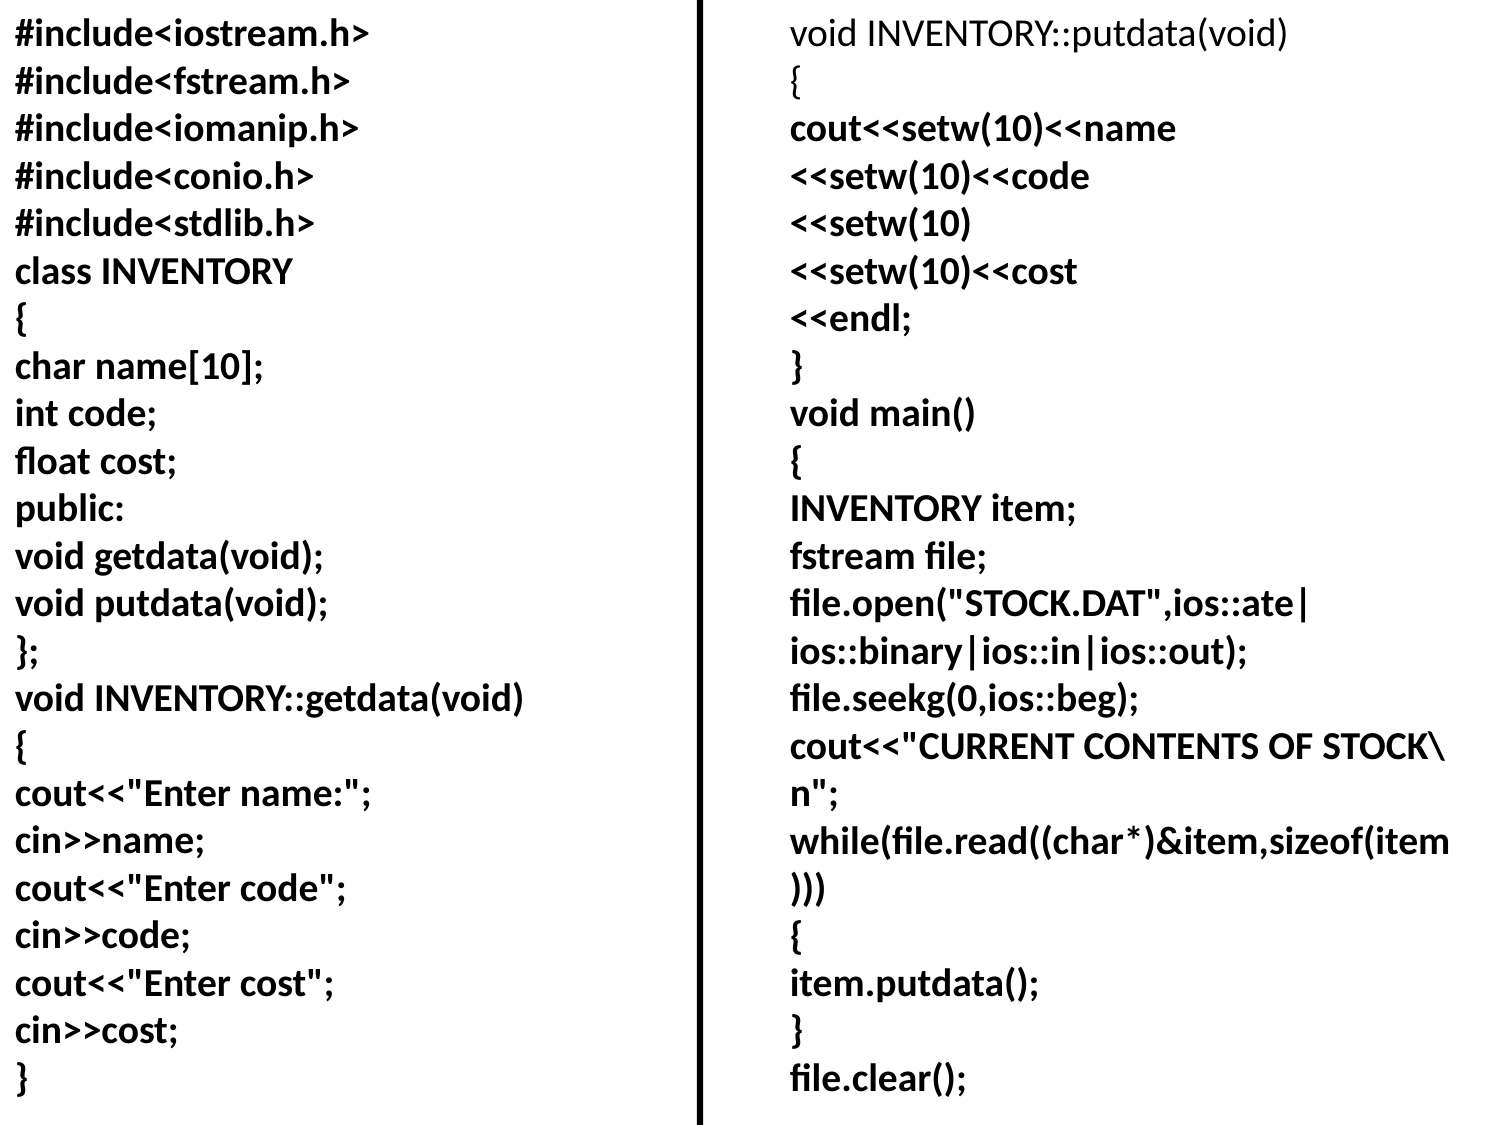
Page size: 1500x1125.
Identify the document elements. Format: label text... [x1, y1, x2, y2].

text_box #include<iostream.h> #include<fstream.h> #include<iomanip.h> #include<conio.h> #include<stdlib.h> class INVENTORY { char name[10]; int code; float cost; public: void getdata(void); void putdata(void); }; void INVENTORY::getdata(void) { cout<<"Enter name:"; cin>>name; cout<<"Enter code"; cin>>code; cout<<"Enter cost"; cin>>cost; } [0, 0, 650, 1125]
text_box void INVENTORY::putdata(void) { cout<<setw(10)<<name <<setw(10)<<code <<setw(10) <<setw(10)<<cost <<endl; } void main() { INVENTORY item; fstream file; file.open("STOCK.DAT",ios::ate|ios::binary|ios::in|ios::out); file.seekg(0,ios::beg); cout<<"CURRENT CONTENTS OF STOCK\n"; while(file.read((char*)&item,sizeof(item))) { item.putdata(); } file.clear(); [774, 0, 1475, 1125]
